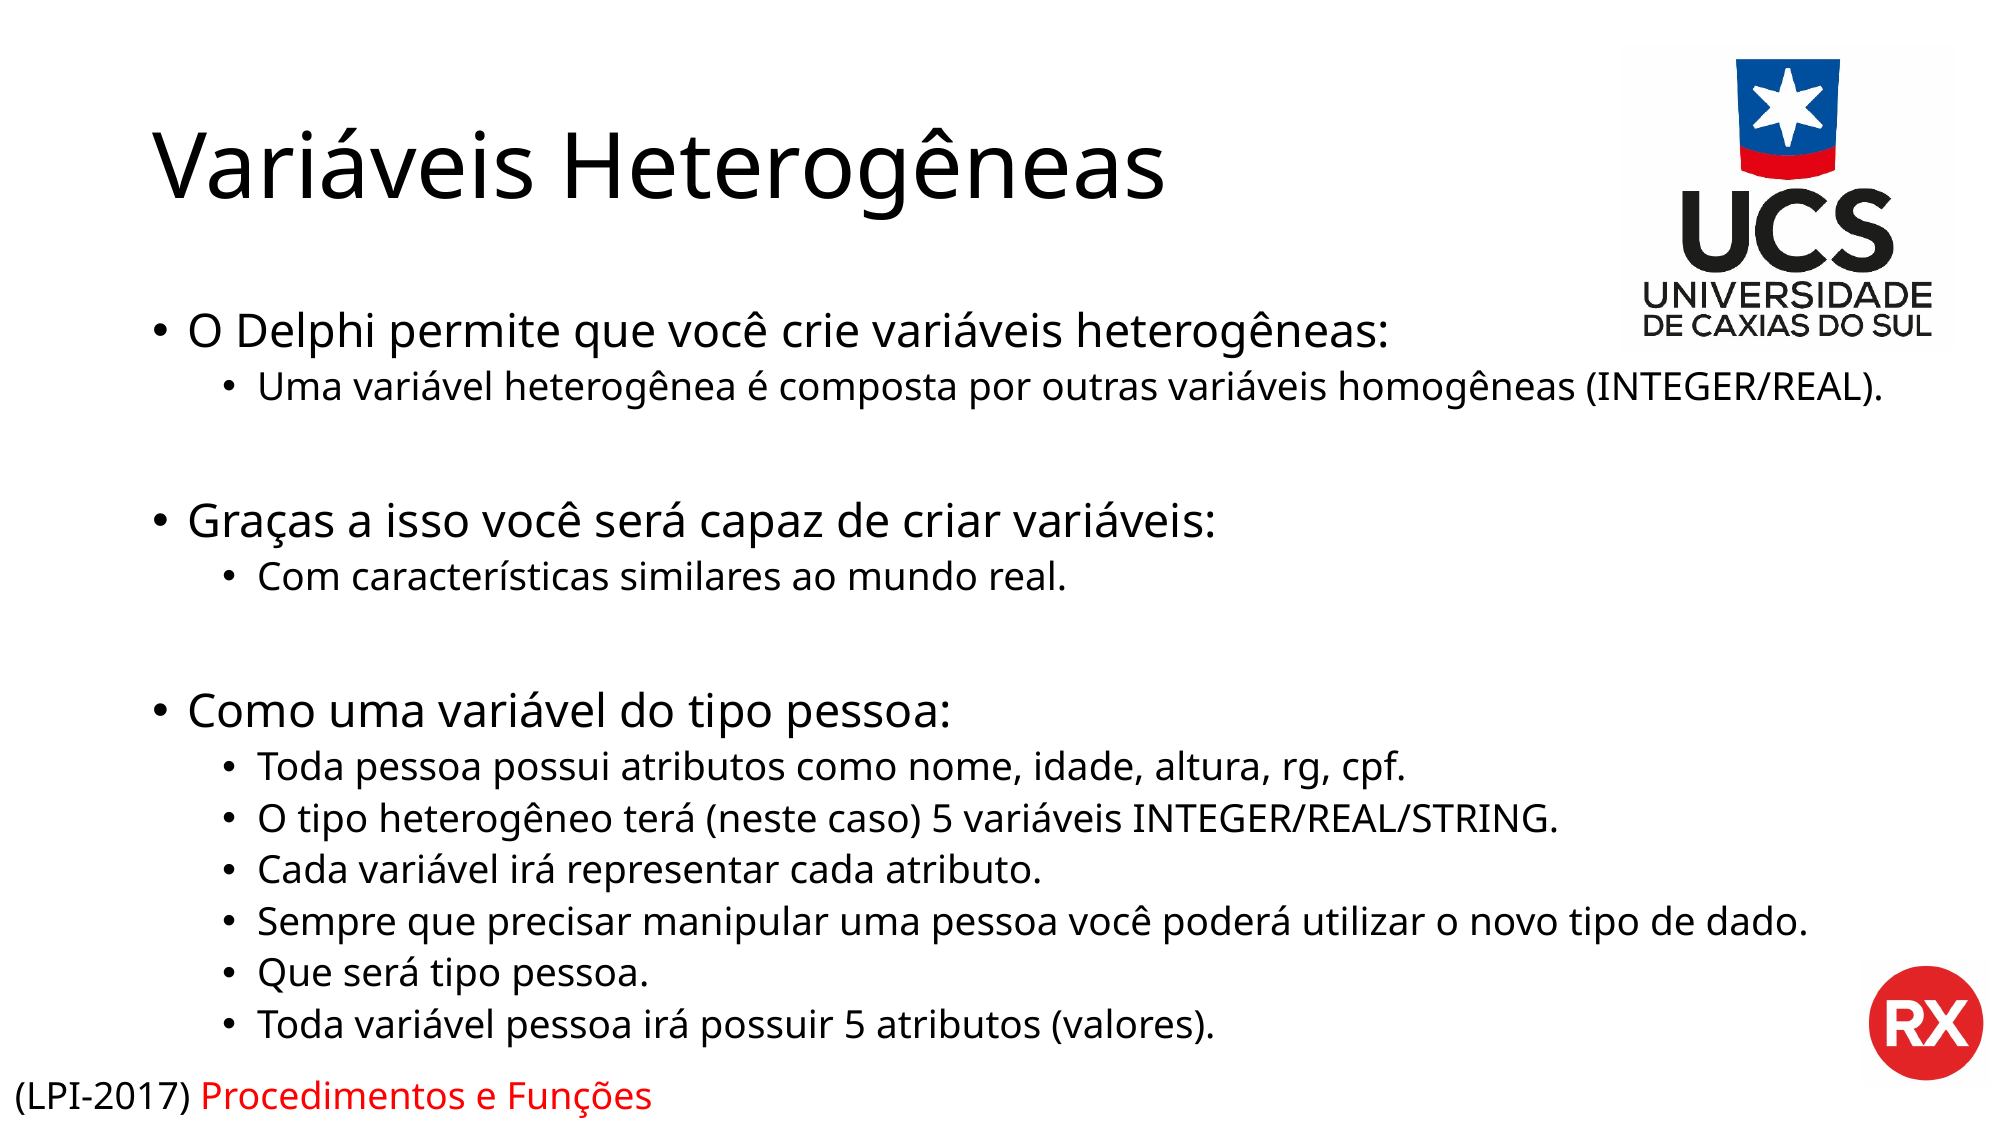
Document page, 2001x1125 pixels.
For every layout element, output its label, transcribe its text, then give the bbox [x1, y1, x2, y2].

title Variáveis Heterogêneas [137, 59, 1621, 278]
list O Delphi permite que você crie variáveis heterogêneas: Uma variável heterogênea é composta por outras variáveis homogêneas (INTEGER/REAL). Graças a isso você será capaz de criar variáveis: Com características similares ao mundo real. Como uma variável do tipo pessoa: Toda pessoa possui atributos como nome, idade, altura, rg, cpf. O tipo heterogêneo terá (neste caso) 5 variáveis INTEGER/REAL/STRING. Cada variável irá representar cada atributo. Sempre que precisar manipular uma pessoa você poderá utilizar o novo tipo de dado. Que será tipo pessoa. Toda variável pessoa irá possuir 5 atributos (valores). [137, 299, 1918, 1064]
text_box (LPI-2017) Procedimentos e Funções [0, 1064, 2000, 1125]
picture [1862, 959, 1990, 1087]
picture [1621, 45, 1954, 351]
